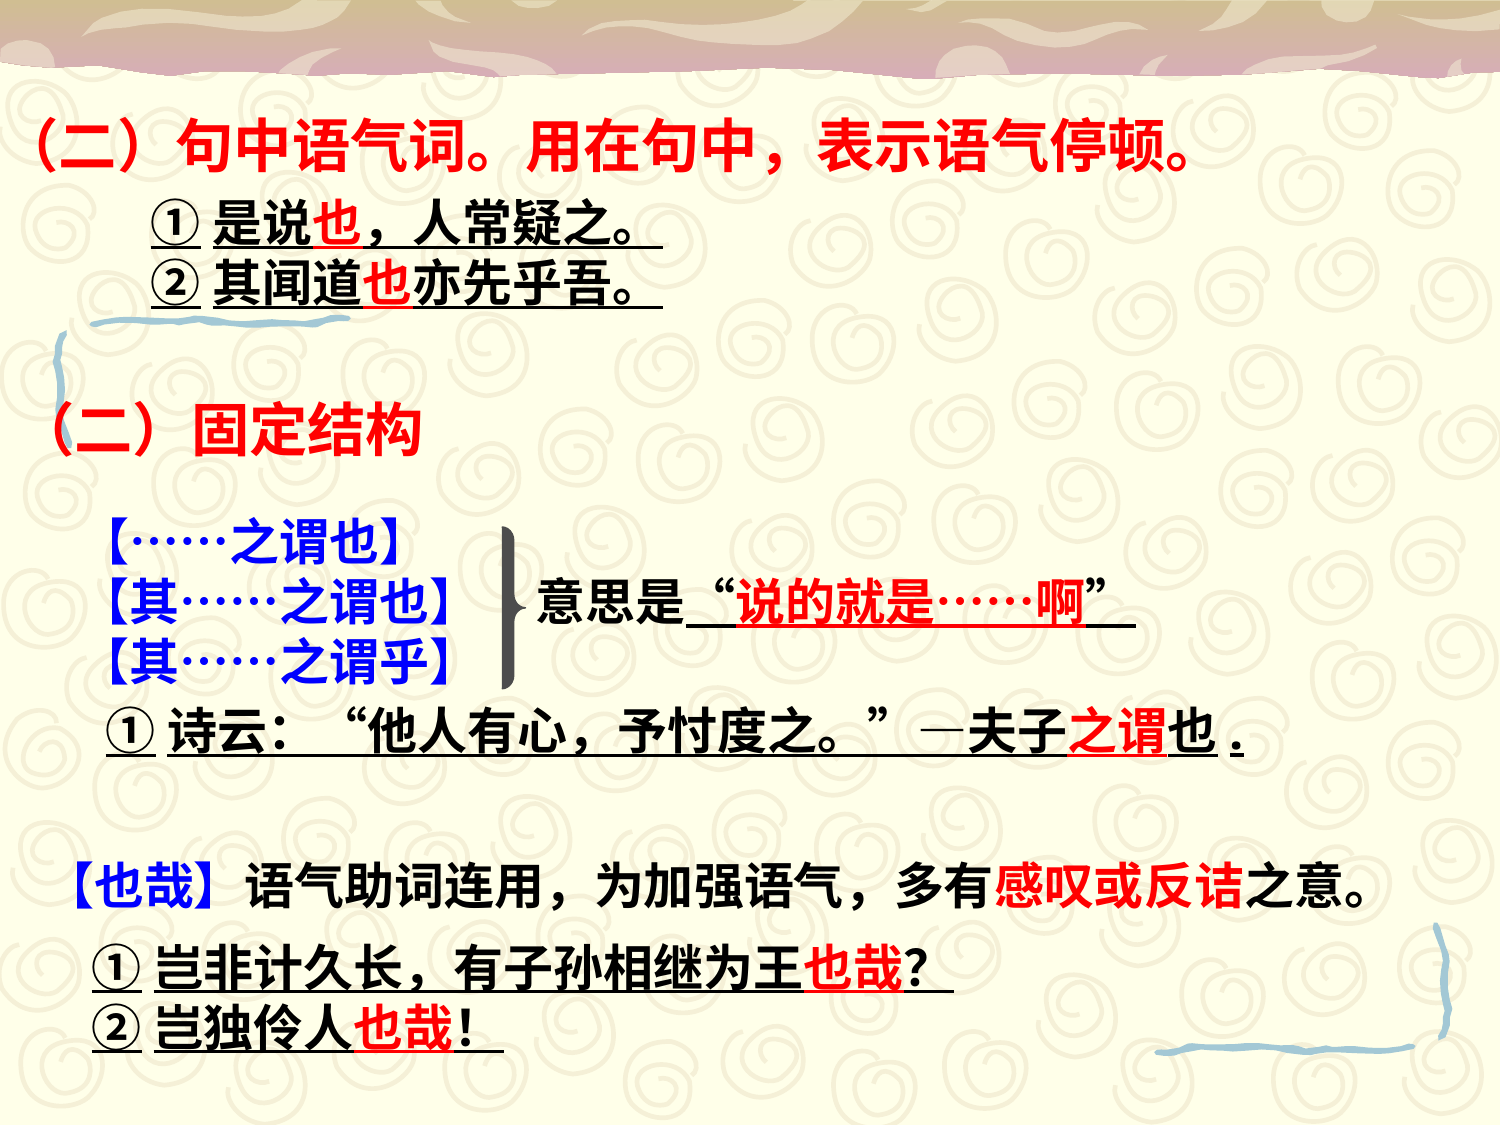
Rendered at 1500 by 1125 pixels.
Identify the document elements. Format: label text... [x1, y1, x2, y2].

text_box 【……之谓也】 【其……之谓也】 意思是“说的就是……啊” 【其……之谓乎】 [64, 503, 1477, 699]
text_box 【也哉】语气助词连用，为加强语气，多有感叹或反诘之意。 [29, 846, 1477, 922]
text_box （二）固定结构 [1, 385, 439, 471]
text_box ①是说也，人常疑之。 ②其闻道也亦先乎吾。 [135, 184, 1220, 380]
text_box （二）句中语气词。用在句中，表示语气停顿。 [0, 101, 1239, 187]
text_box ①岂非计久长，有子孙相继为王也哉？ ②岂独伶人也哉！ [76, 928, 1114, 1064]
text_box ①诗云：“他人有心，予忖度之。”—夫子之谓也. [79, 692, 1259, 768]
